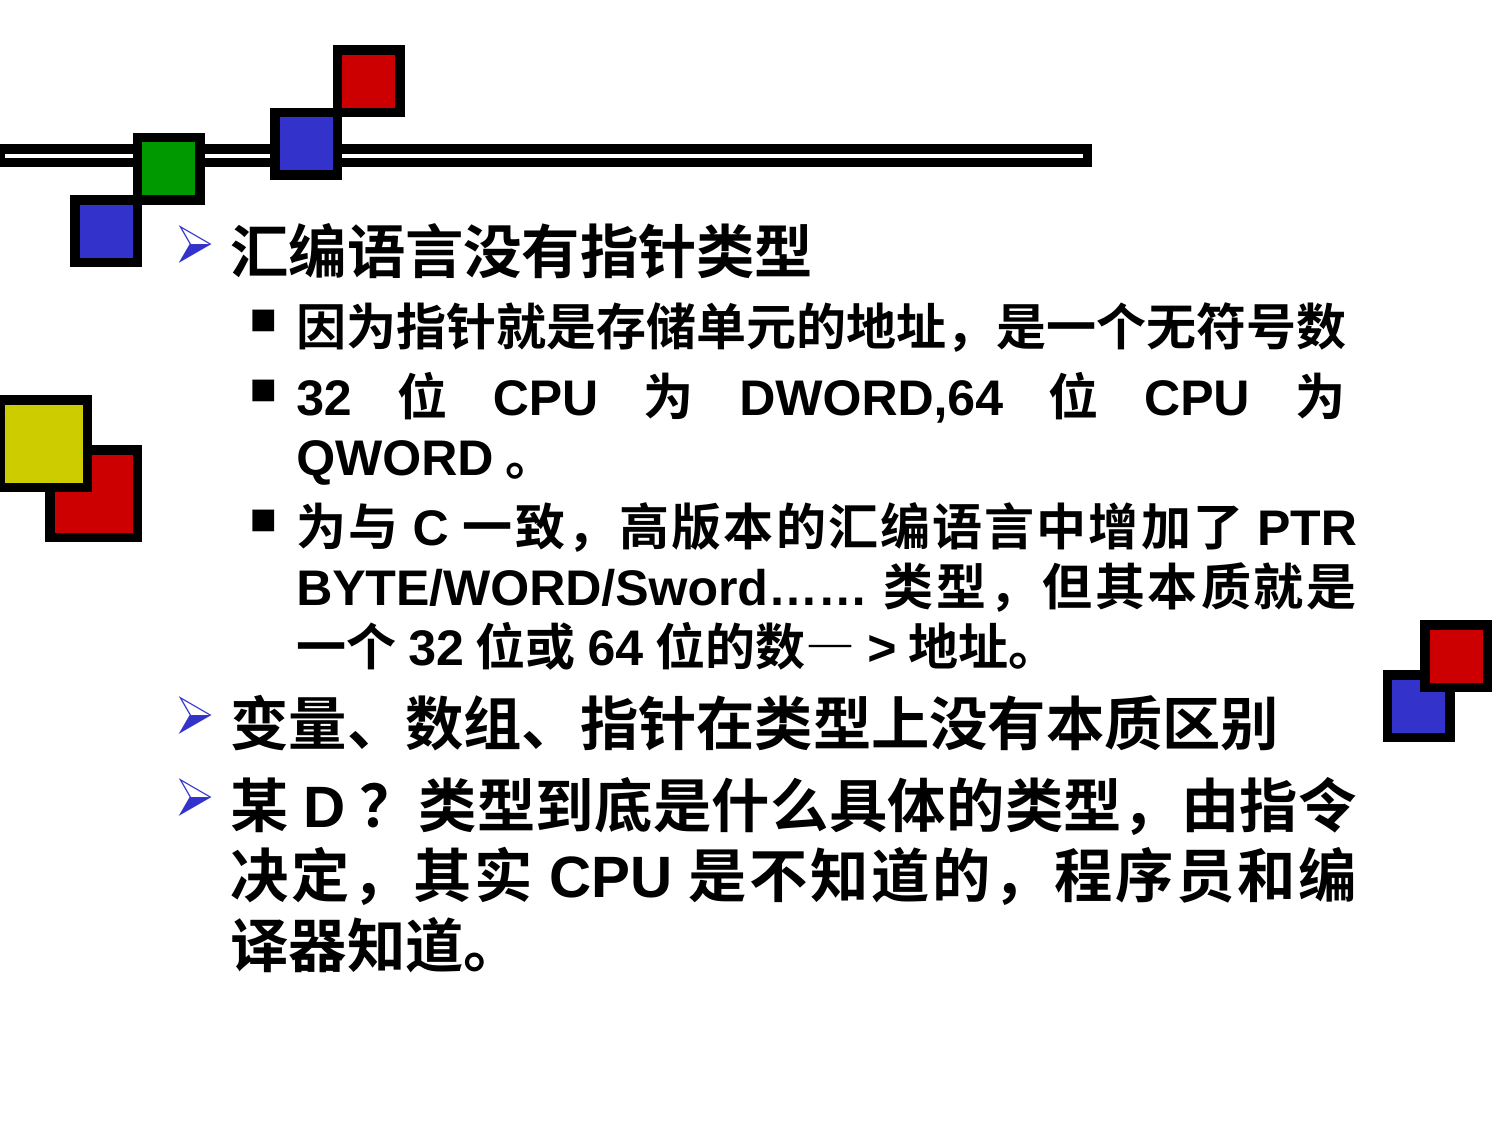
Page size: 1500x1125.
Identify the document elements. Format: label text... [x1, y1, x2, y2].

list 汇编语言没有指针类型 因为指针就是存储单元的地址，是一个无符号数 32位CPU为DWORD,64位CPU为QWORD。 为与C一致，高版本的汇编语言中增加了PTR BYTE/WORD/Sword……类型，但其本质就是一个32位或64位的数—>地址。 变量、数组、指针在类型上没有本质区别 某D？类型到底是什么具体的类型，由指令决定，其实CPU是不知道的，程序员和编译器知道。 [159, 208, 1372, 1118]
